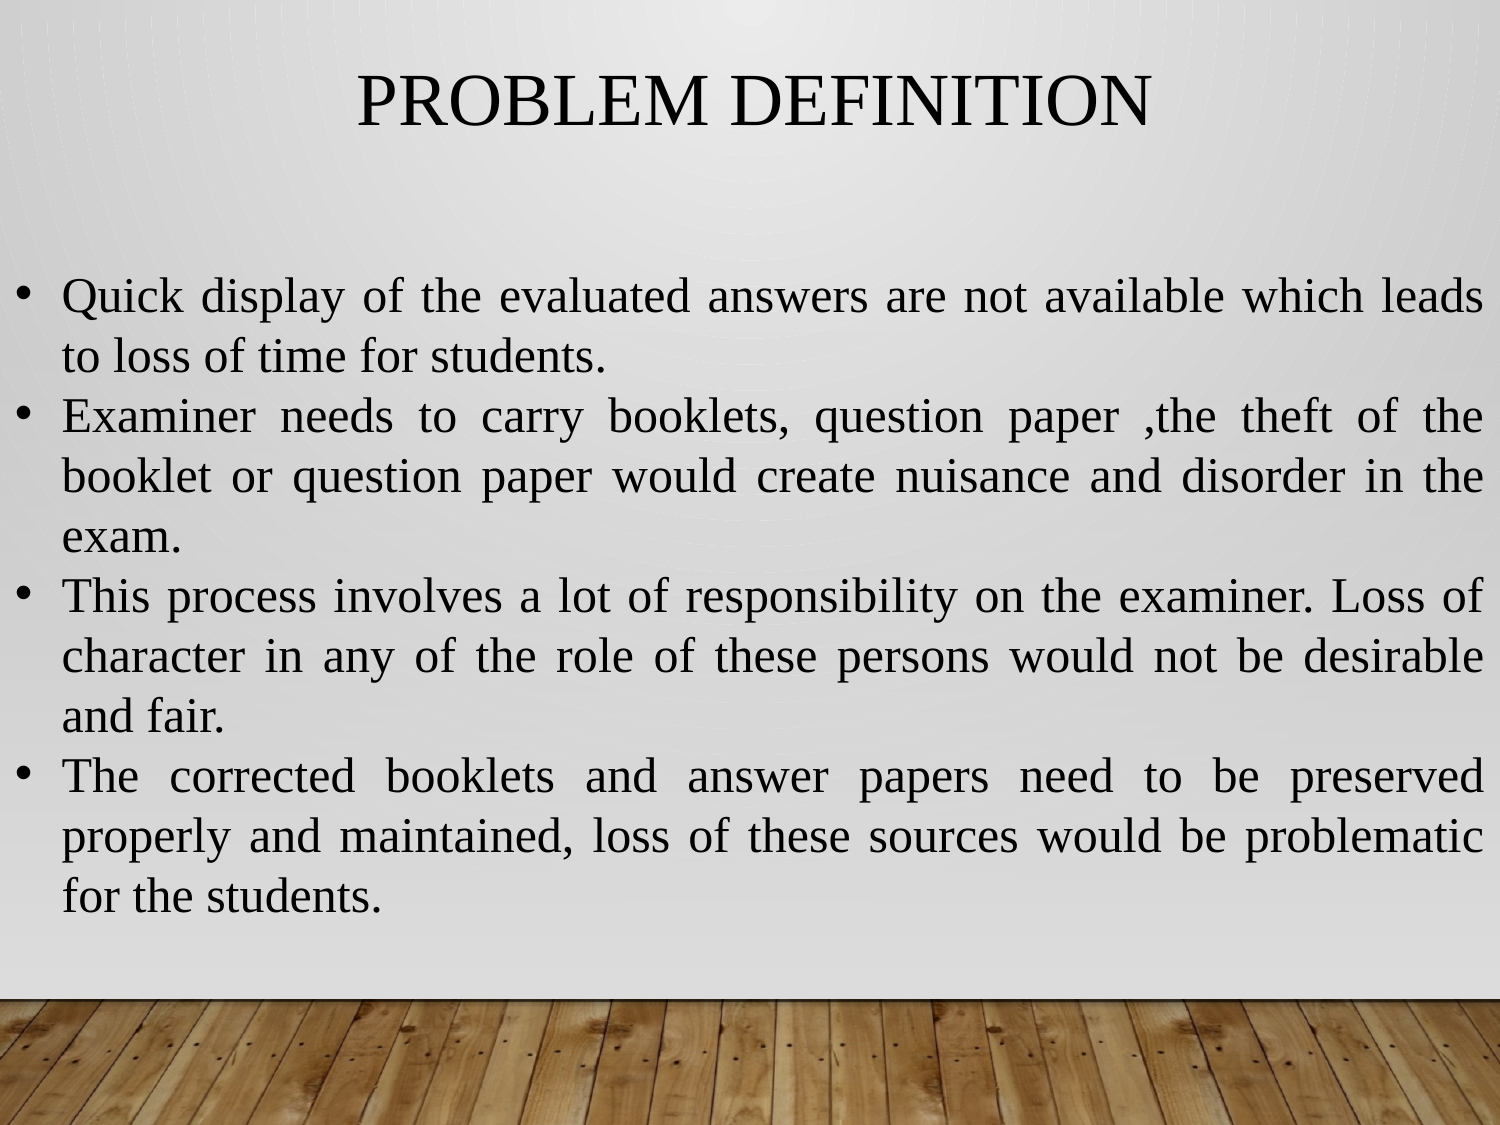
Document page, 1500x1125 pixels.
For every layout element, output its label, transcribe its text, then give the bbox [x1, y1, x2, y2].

text_box PROBLEM DEFINITION [5, 42, 1500, 148]
text_box Quick display of the evaluated answers are not available which leads to loss of time for students. Examiner needs to carry booklets, question paper ,the theft of the booklet or question paper would create nuisance and disorder in the exam. This process involves a lot of responsibility on the examiner. Loss of character in any of the role of these persons would not be desirable and fair. The corrected booklets and answer papers need to be preserved properly and maintained, loss of these sources would be problematic for the students. [0, 255, 1500, 1125]
